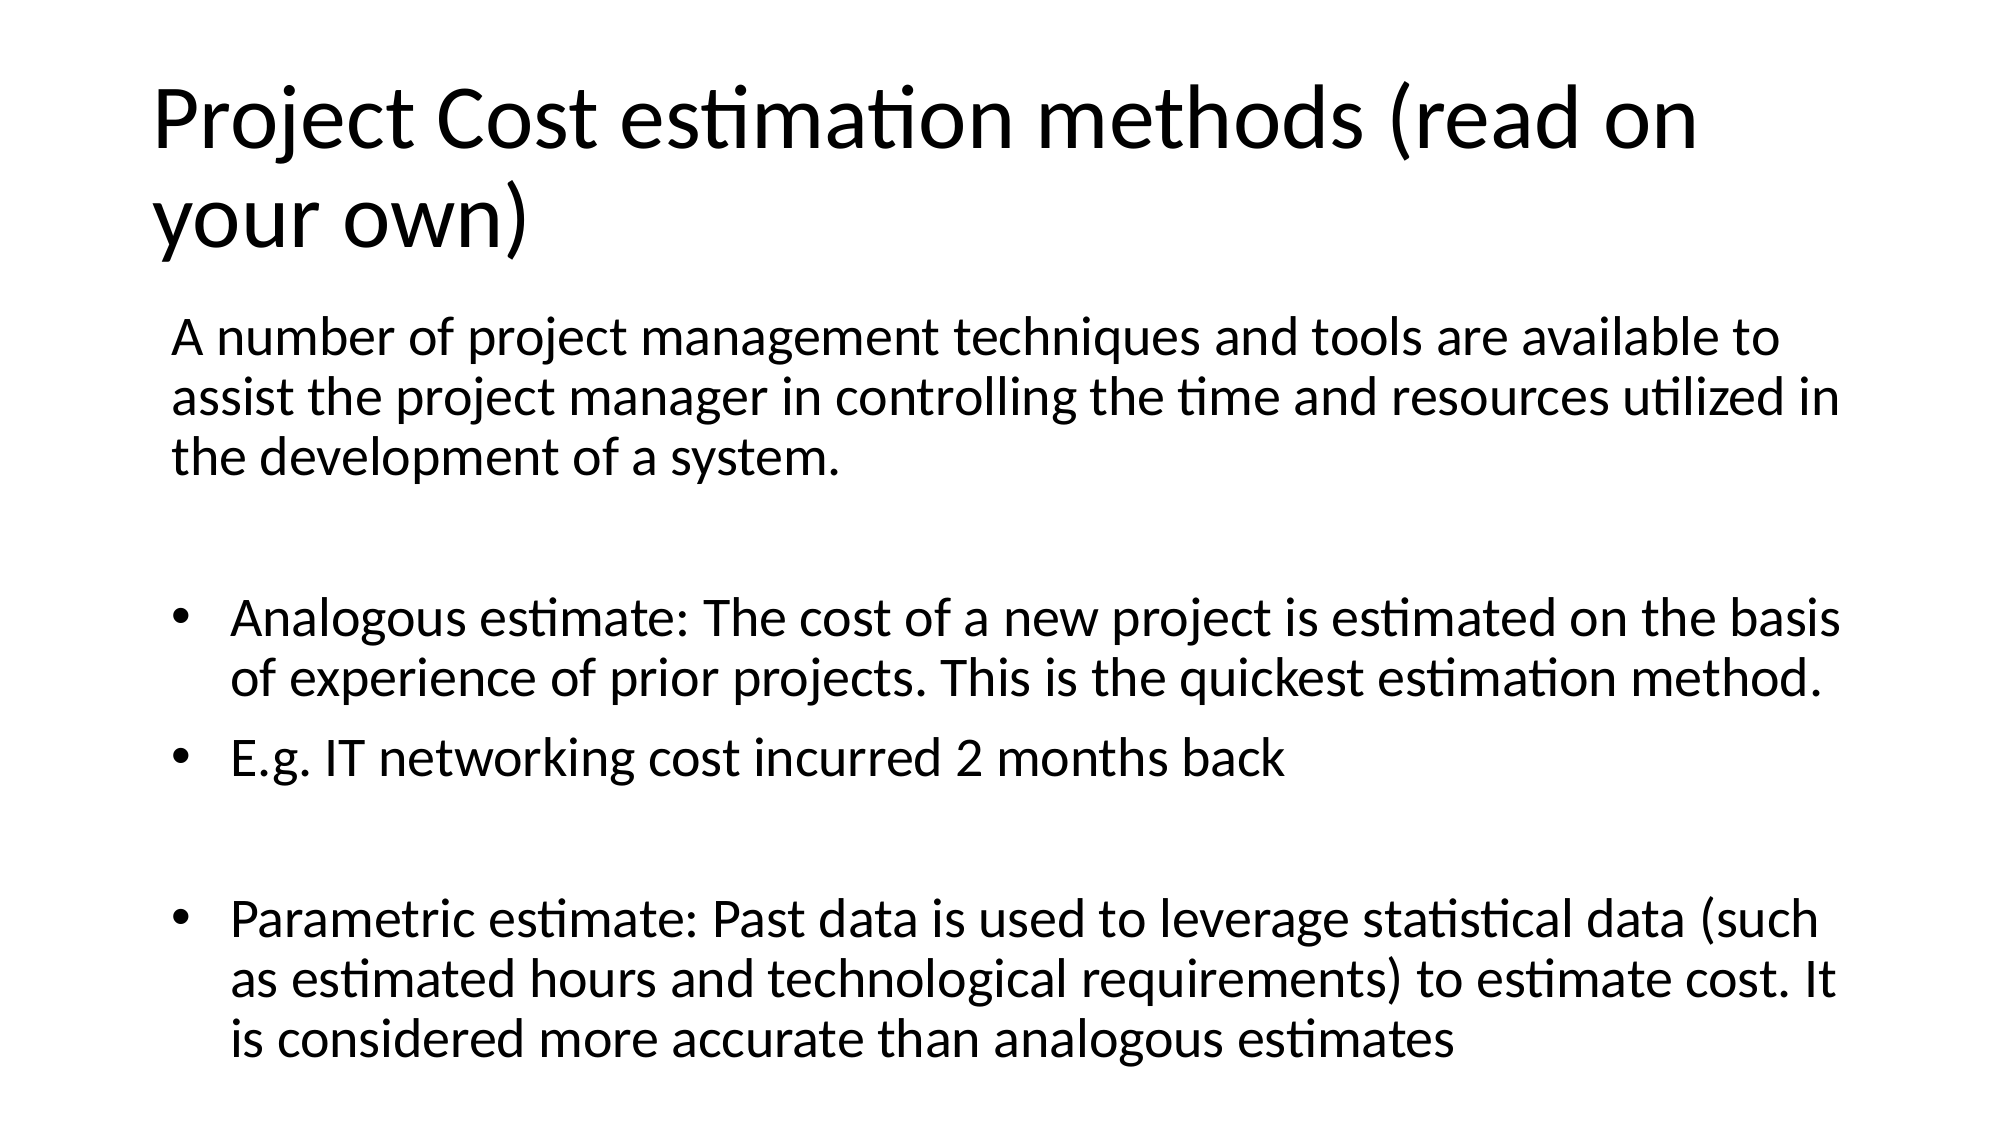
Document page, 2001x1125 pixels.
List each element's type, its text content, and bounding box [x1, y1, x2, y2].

list A number of project management techniques and tools are available to assist the project manager in controlling the time and resources utilized in the development of a system. Analogous estimate: The cost of a new project is estimated on the basis of experience of prior projects. This is the quickest estimation method. E.g. IT networking cost incurred 2 months back Parametric estimate: Past data is used to leverage statistical data (such as estimated hours and technological requirements) to estimate cost. It is considered more accurate than analogous estimates [137, 299, 1863, 1087]
title Project Cost estimation methods (read on your own) [137, 59, 1863, 278]
